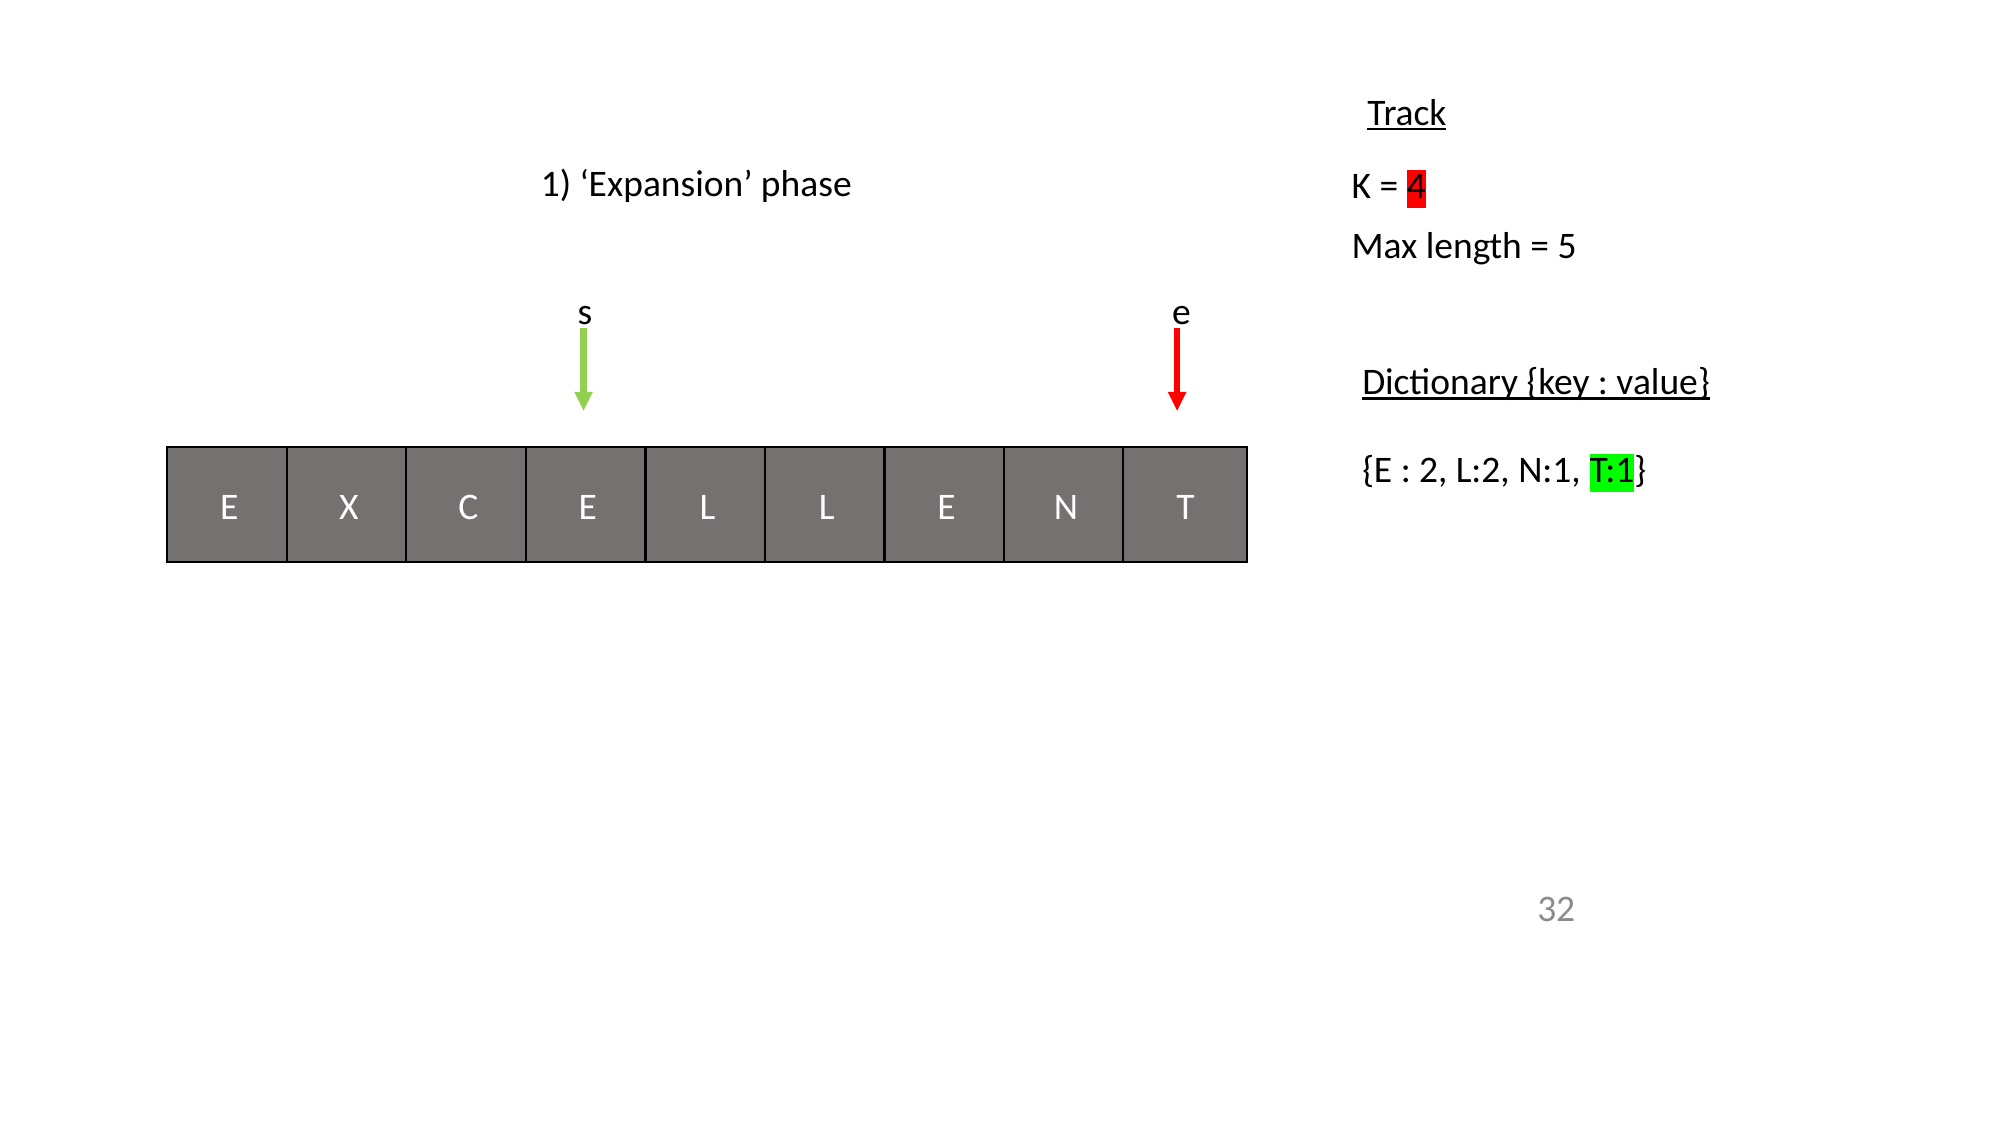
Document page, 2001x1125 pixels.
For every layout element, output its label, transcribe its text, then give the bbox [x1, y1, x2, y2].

text_box L [764, 446, 883, 563]
text_box X [286, 446, 405, 563]
text_box E [166, 446, 286, 563]
text_box Dictionary {key : value} [1347, 349, 1798, 410]
text_box E [525, 446, 644, 563]
text_box s [562, 280, 594, 340]
text_box K = 4 [1336, 153, 1598, 214]
slide_number 32 [1140, 876, 1591, 937]
text_box T [1122, 446, 1248, 563]
text_box E [883, 446, 1003, 563]
text_box 1) ‘Expansion’ phase [526, 151, 1099, 212]
text_box L [644, 446, 764, 563]
text_box C [405, 446, 525, 563]
text_box Track [1352, 80, 1710, 140]
text_box e [1157, 280, 1188, 340]
text_box {E : 2, L:2, N:1, T:1} [1347, 437, 1713, 498]
text_box Max length = 5 [1336, 214, 1821, 274]
text_box N [1003, 446, 1122, 563]
